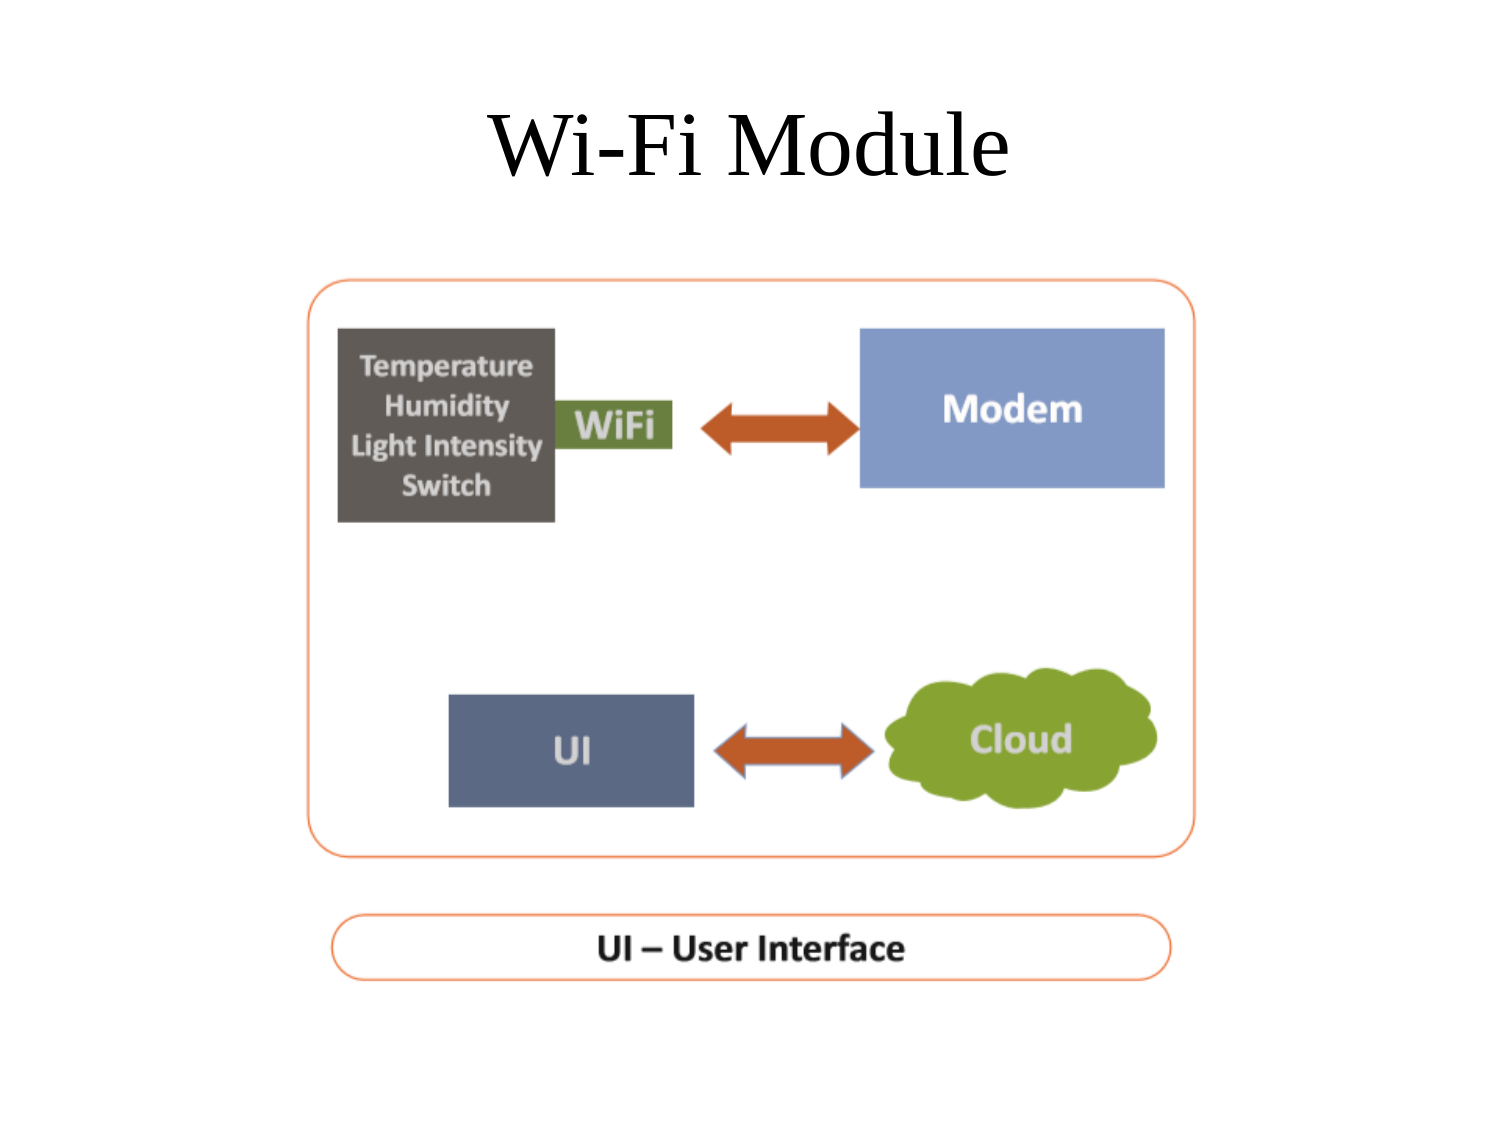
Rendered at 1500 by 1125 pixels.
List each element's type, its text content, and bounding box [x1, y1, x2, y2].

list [288, 267, 1212, 1000]
title Wi-Fi Module [75, 45, 1425, 233]
